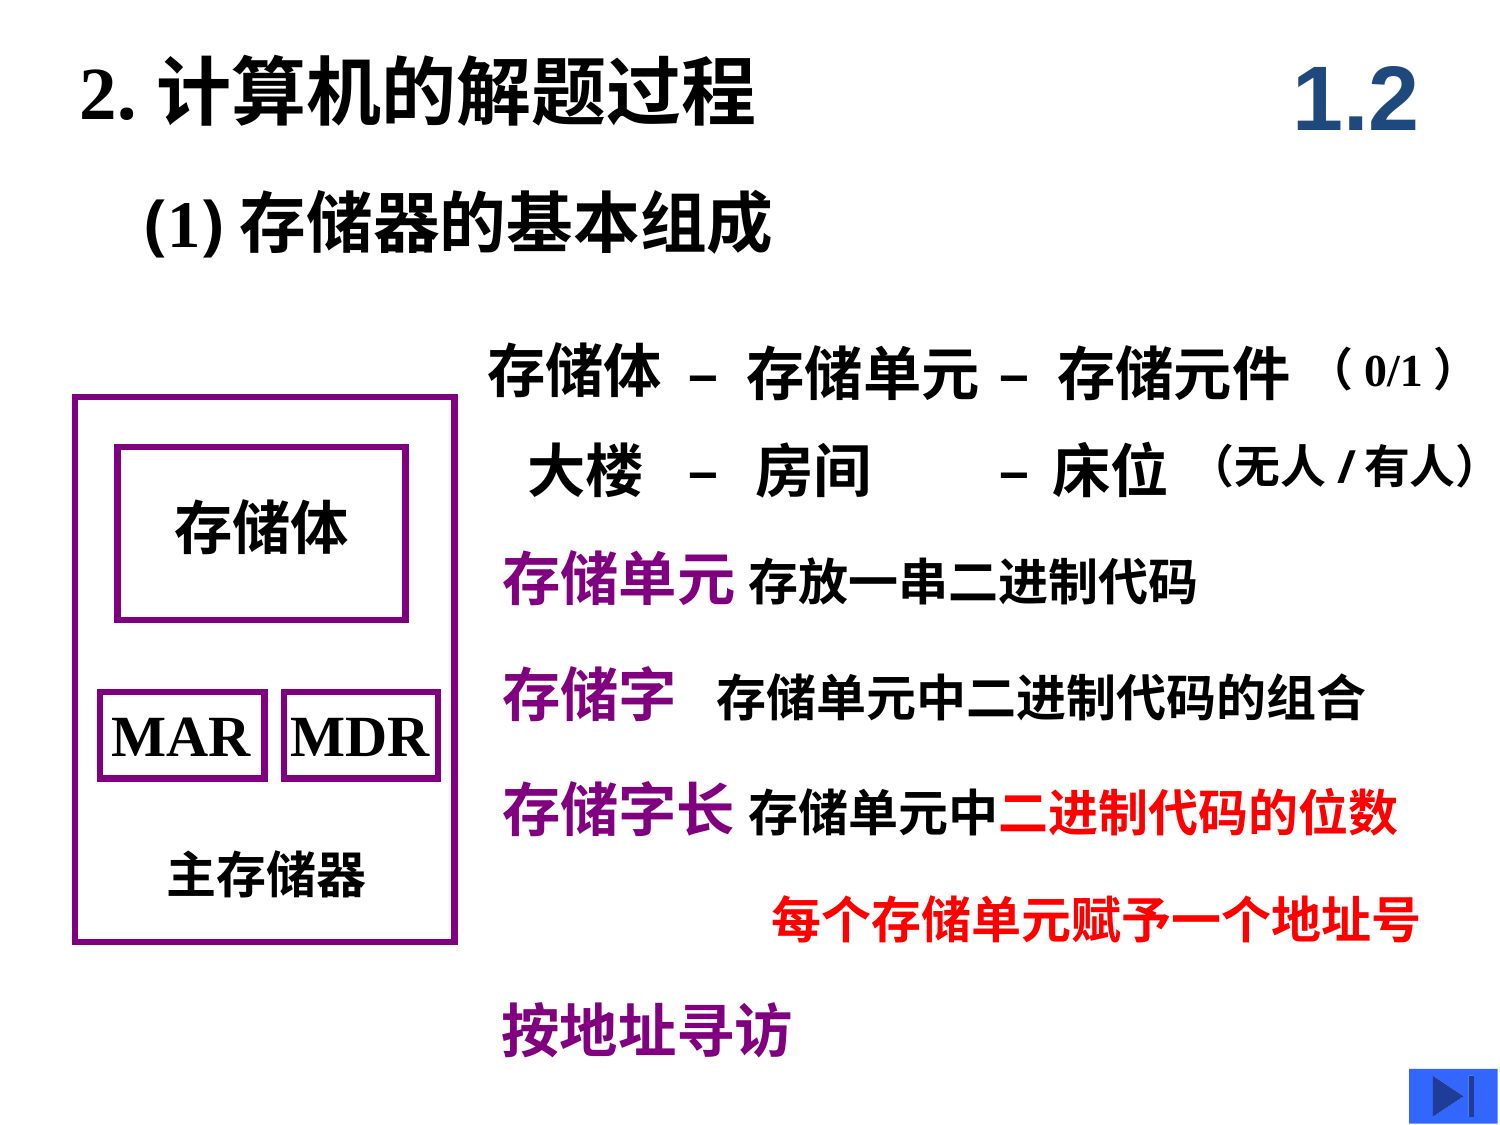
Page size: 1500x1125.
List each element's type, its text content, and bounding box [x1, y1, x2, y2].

text_box (1)存储器的基本组成 [130, 173, 1152, 269]
text_box 按地址寻访 [486, 986, 927, 1072]
text_box 存储单元 存放一串二进制代码 [487, 534, 1438, 620]
text_box （无人/ 有人） [1174, 430, 1500, 501]
text_box – 房间 [673, 426, 951, 512]
text_box 存储字长 存储单元中二进制代码的位数 [487, 765, 1500, 851]
text_box [1409, 1068, 1498, 1124]
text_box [74, 396, 463, 943]
text_box – 床位 [983, 426, 1263, 512]
text_box 存储字 存储单元中二进制代码的组合 [487, 650, 1500, 735]
text_box 2.计算机的解题过程 [5, 36, 845, 142]
text_box 每个存储单元赋予一个地址号 [756, 881, 1500, 957]
text_box 大楼 [512, 426, 673, 512]
text_box 1.2 [1262, 24, 1450, 163]
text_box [472, 325, 1500, 416]
